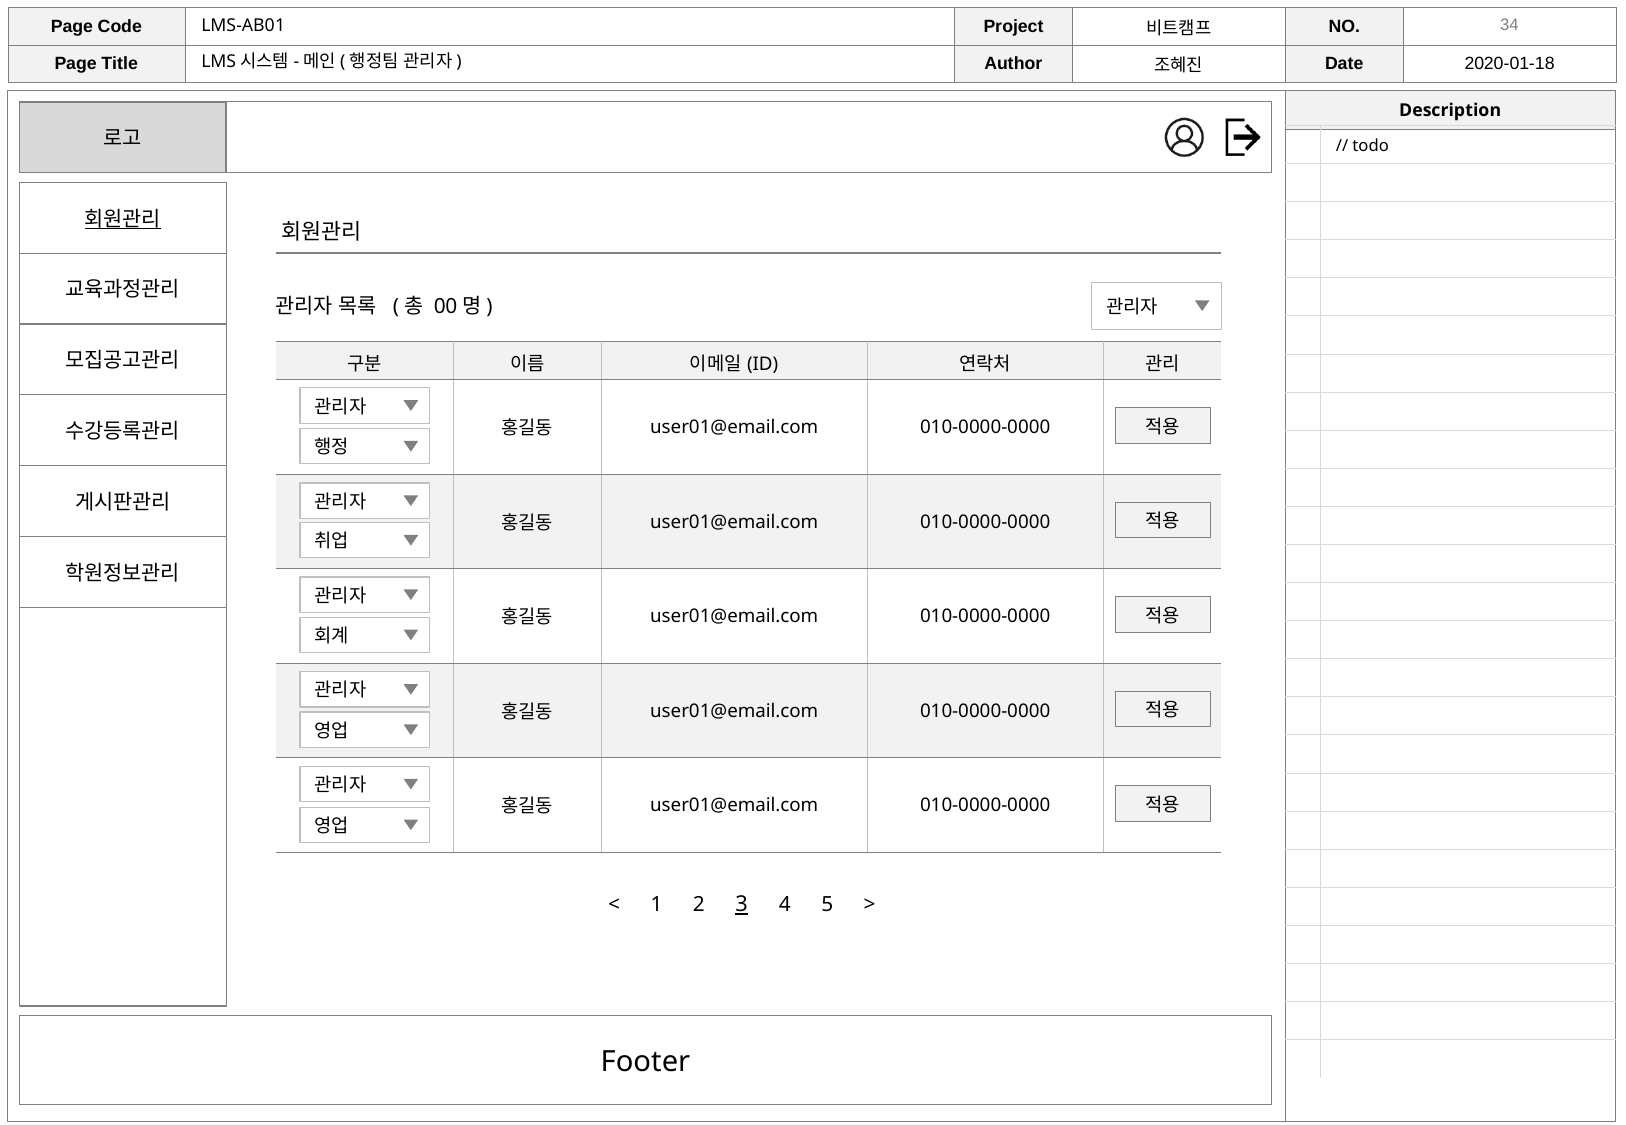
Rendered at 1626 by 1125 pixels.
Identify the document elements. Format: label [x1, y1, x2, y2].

table_cell [1321, 1040, 1616, 1078]
text_box [299, 766, 431, 843]
text_box [299, 387, 431, 465]
text_box [1114, 595, 1212, 634]
table_cell [602, 380, 867, 474]
text_box [299, 482, 431, 559]
table_cell [1321, 735, 1616, 773]
table_cell [1321, 316, 1616, 354]
table_cell [276, 569, 453, 663]
table_cell [1321, 240, 1616, 277]
table_cell [1285, 659, 1320, 696]
table_cell [1321, 812, 1616, 849]
table_cell [602, 569, 867, 663]
text_box [1114, 406, 1212, 445]
table_cell [1285, 355, 1320, 392]
table_cell [454, 475, 601, 568]
table_cell [1104, 475, 1221, 568]
table_cell [602, 758, 867, 852]
text_box [17, 100, 1274, 175]
table_cell [1285, 469, 1320, 506]
table_cell [1321, 164, 1616, 201]
table_cell [1285, 697, 1320, 734]
table_cell [1104, 380, 1221, 474]
table_cell [1285, 850, 1320, 887]
table_cell [1285, 888, 1320, 925]
table_cell [1285, 507, 1320, 544]
table_cell [1285, 393, 1320, 430]
table_header [602, 342, 867, 379]
table_cell [1104, 664, 1221, 757]
table_header [1321, 126, 1616, 163]
table_cell [1104, 758, 1221, 852]
table_cell [1285, 431, 1320, 468]
text_box [1114, 500, 1212, 540]
table_cell [1285, 545, 1320, 582]
table_cell [602, 664, 867, 757]
table_cell [868, 569, 1103, 663]
table_cell [1285, 812, 1320, 849]
table_cell [1285, 278, 1320, 315]
table_header [276, 342, 453, 379]
table_cell [1321, 393, 1616, 430]
table_cell [602, 475, 867, 568]
table_cell [1321, 355, 1616, 392]
table_cell [1321, 850, 1616, 887]
table_cell [276, 380, 453, 474]
table_cell [1285, 735, 1320, 773]
table_cell [1104, 569, 1221, 663]
table_cell [1321, 469, 1616, 506]
table_cell [1285, 316, 1320, 354]
table_cell [276, 664, 453, 757]
text_box [1114, 689, 1212, 729]
table_cell [1285, 240, 1320, 277]
table_cell [1321, 202, 1616, 239]
table_cell [1321, 964, 1616, 1001]
table_cell [1285, 583, 1320, 620]
table_header [454, 342, 601, 379]
table_cell [1321, 1002, 1616, 1039]
table_cell [1321, 278, 1616, 315]
table_header [1285, 126, 1320, 163]
table_cell [1285, 621, 1320, 658]
table_cell [1321, 659, 1616, 696]
table_cell [868, 380, 1103, 474]
text_box [260, 285, 508, 326]
text_box [261, 210, 1222, 254]
text_box [17, 180, 228, 1008]
table_cell [1321, 888, 1616, 925]
table_header [868, 342, 1103, 379]
table_cell [868, 475, 1103, 568]
text_box [299, 576, 431, 653]
table_cell [1285, 202, 1320, 239]
table_cell [1321, 926, 1616, 963]
table_cell [454, 758, 601, 852]
table_cell [276, 758, 453, 852]
table_cell [1321, 621, 1616, 658]
table_cell [1285, 774, 1320, 811]
table_cell [1321, 431, 1616, 468]
table_cell [276, 475, 453, 568]
table_cell [1321, 507, 1616, 544]
table_cell [1321, 545, 1616, 582]
table_cell [1285, 164, 1320, 201]
table_cell [1285, 1002, 1320, 1039]
table_cell [454, 569, 601, 663]
text_box [299, 671, 431, 748]
table_cell [454, 664, 601, 757]
table_cell [1321, 583, 1616, 620]
table_cell [1285, 926, 1320, 963]
table_cell [1321, 774, 1616, 811]
table_cell [1321, 697, 1616, 734]
text_box [17, 1014, 1274, 1106]
table_cell [868, 758, 1103, 852]
table_cell [1285, 1040, 1320, 1078]
table_cell [1285, 964, 1320, 1001]
text_box [593, 882, 891, 924]
text_box [186, 6, 955, 79]
text_box [1091, 281, 1222, 330]
table_cell [454, 380, 601, 474]
table_header [1104, 342, 1221, 379]
text_box [1114, 784, 1212, 823]
table_cell [868, 664, 1103, 757]
